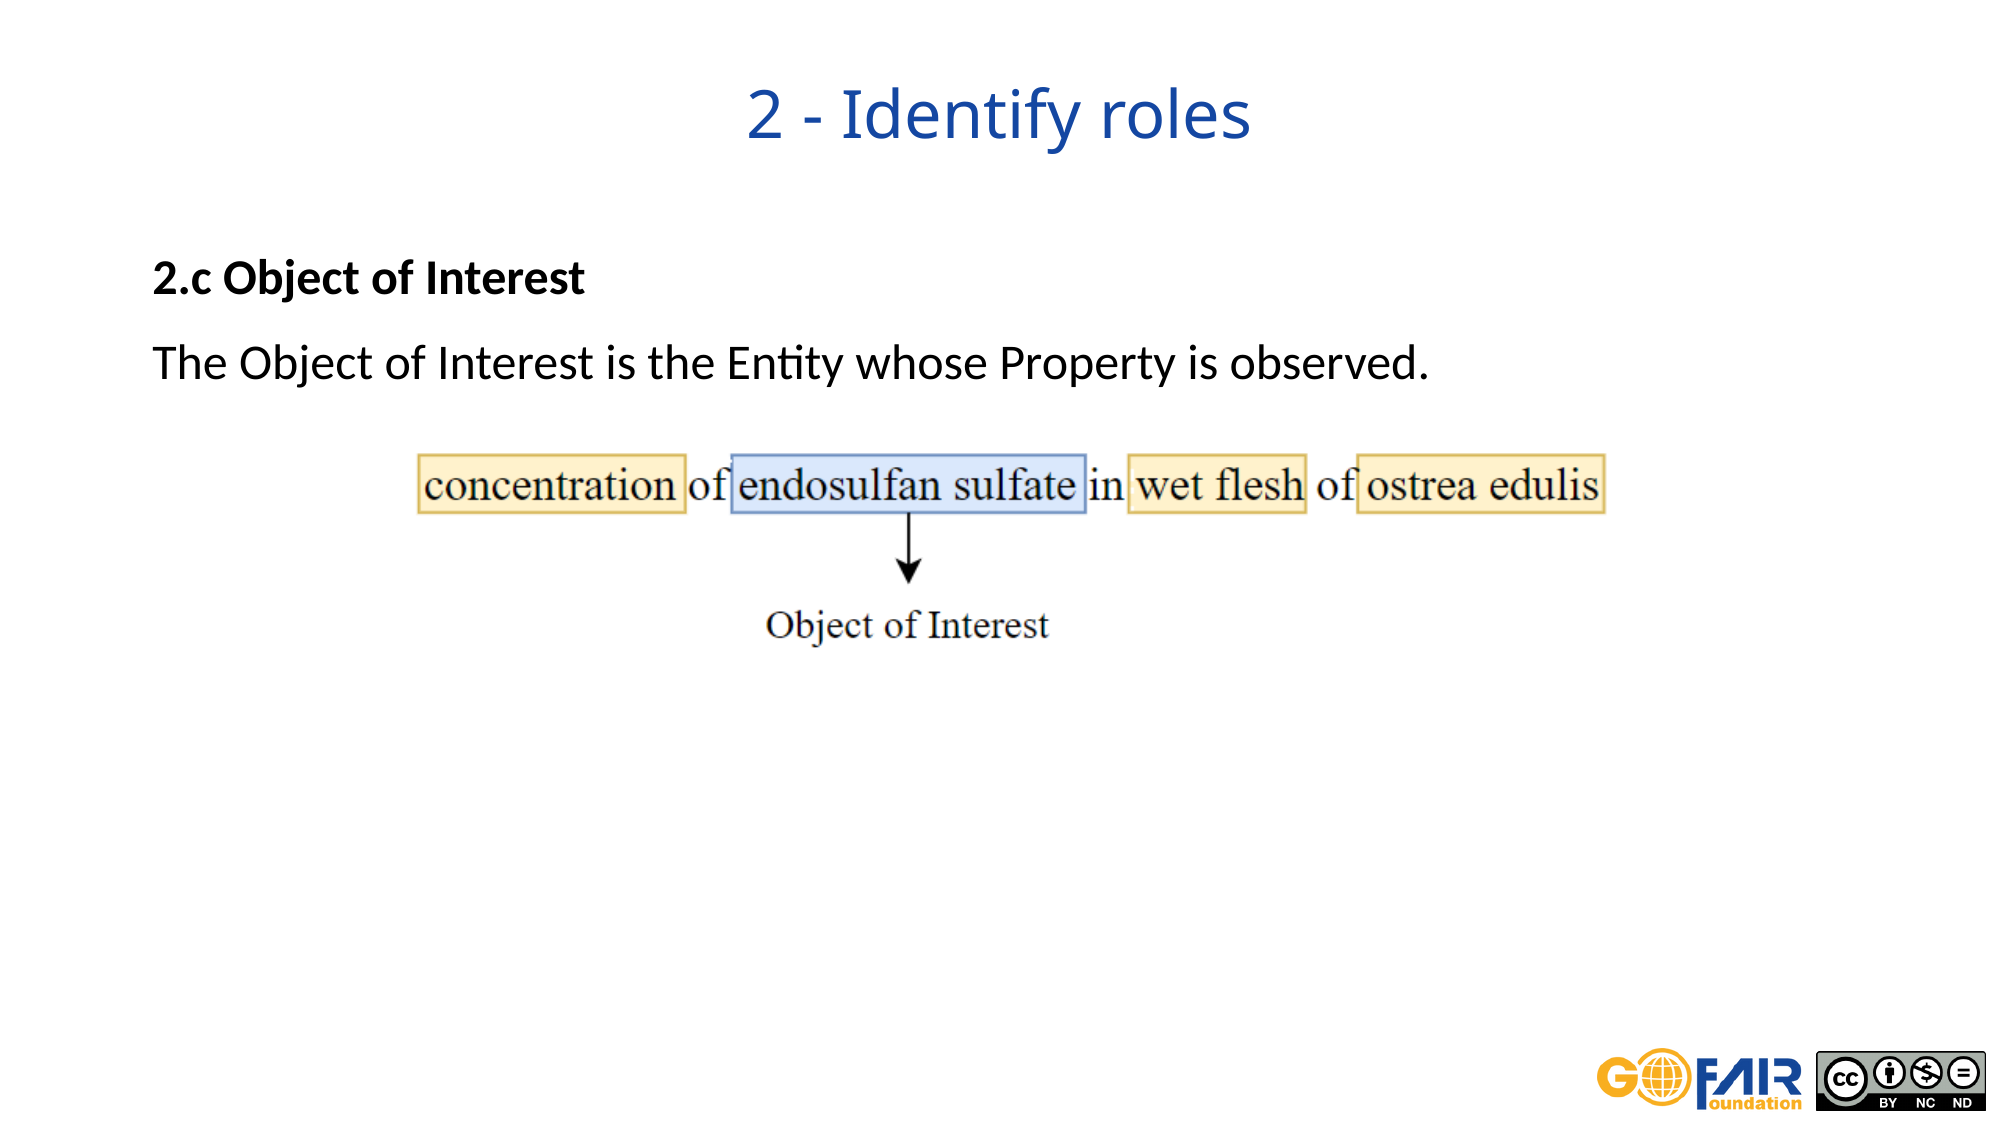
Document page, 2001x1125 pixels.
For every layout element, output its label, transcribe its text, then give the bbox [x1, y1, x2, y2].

picture [1597, 1048, 1802, 1114]
picture [1816, 1051, 1986, 1111]
text_box 2 - Identify roles [124, 63, 1876, 171]
picture [407, 449, 1616, 663]
list 2.c Object of Interest The Object of Interest is the Entity whose Property is observed. [137, 236, 1889, 522]
